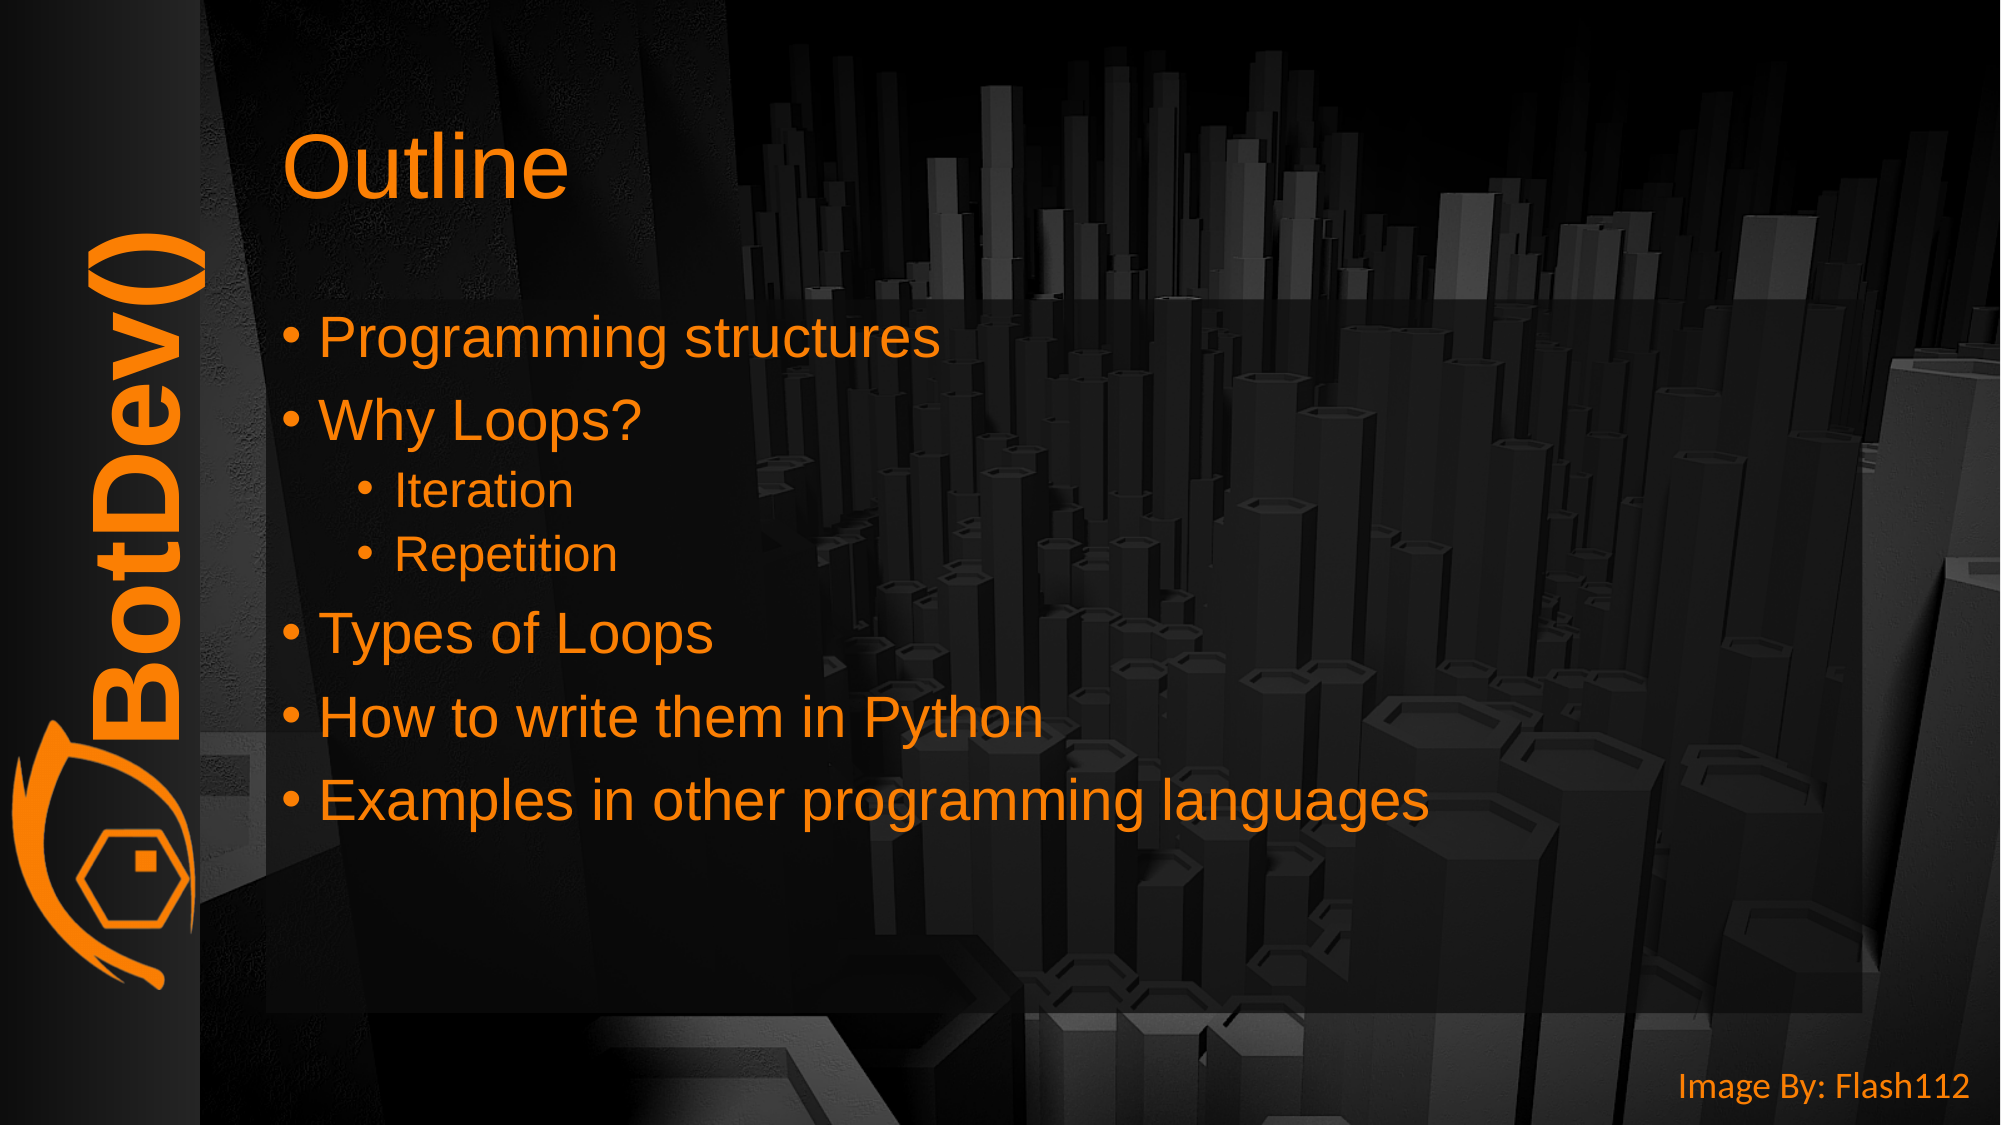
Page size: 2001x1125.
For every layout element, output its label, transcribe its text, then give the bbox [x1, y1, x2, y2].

list Programming structures Why Loops? Iteration Repetition Types of Loops How to write them in Python Examples in other programming languages [266, 299, 1863, 1014]
picture [0, 0, 2001, 1125]
title Outline [266, 59, 1863, 278]
